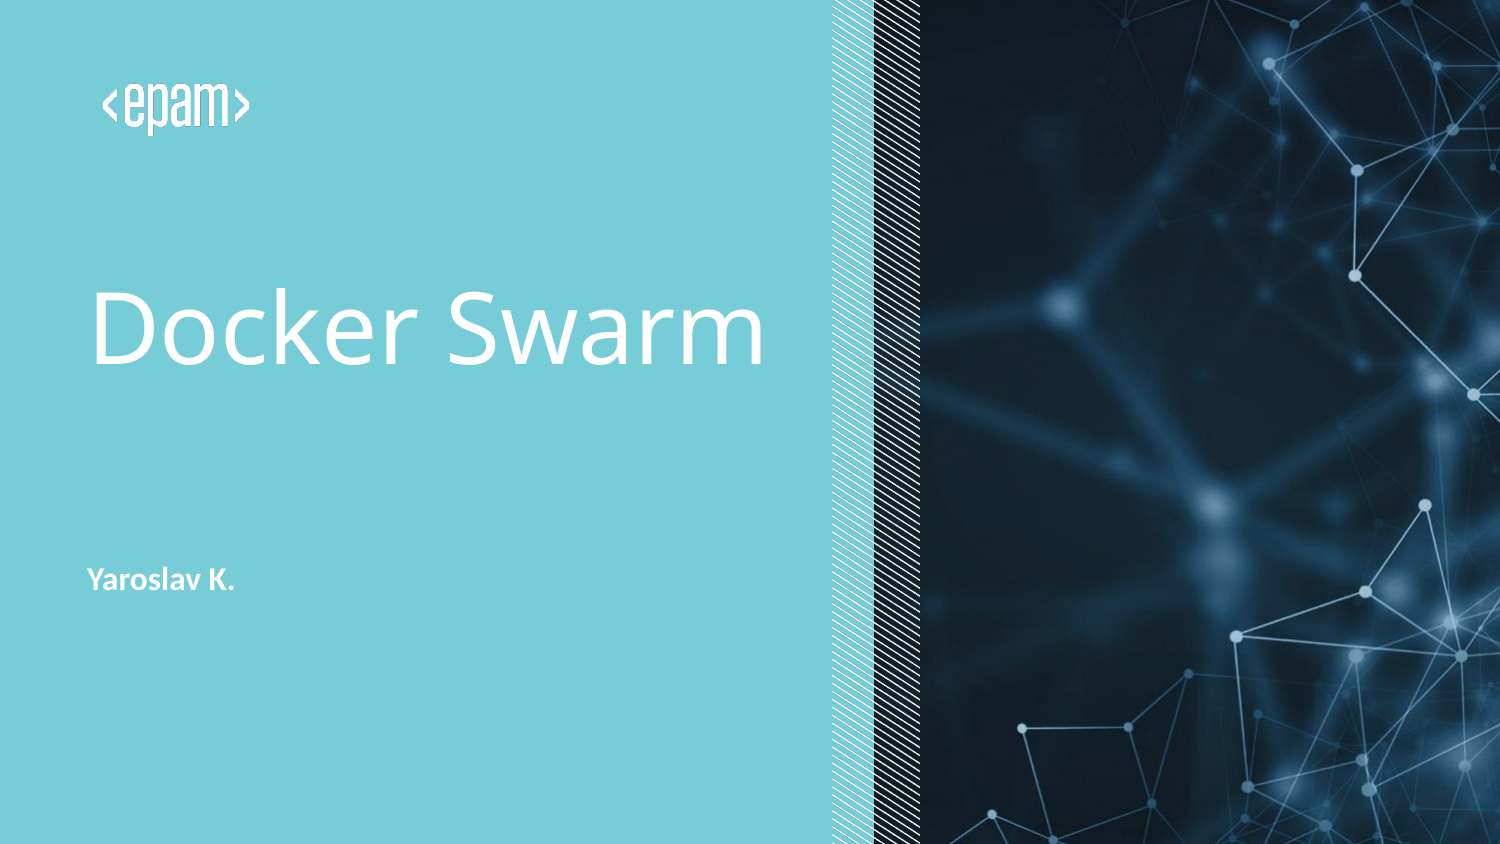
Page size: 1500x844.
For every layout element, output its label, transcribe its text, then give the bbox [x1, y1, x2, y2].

list Yaroslav K. [87, 553, 796, 605]
title Docker Swarm [87, 277, 796, 446]
picture [833, 0, 1500, 844]
